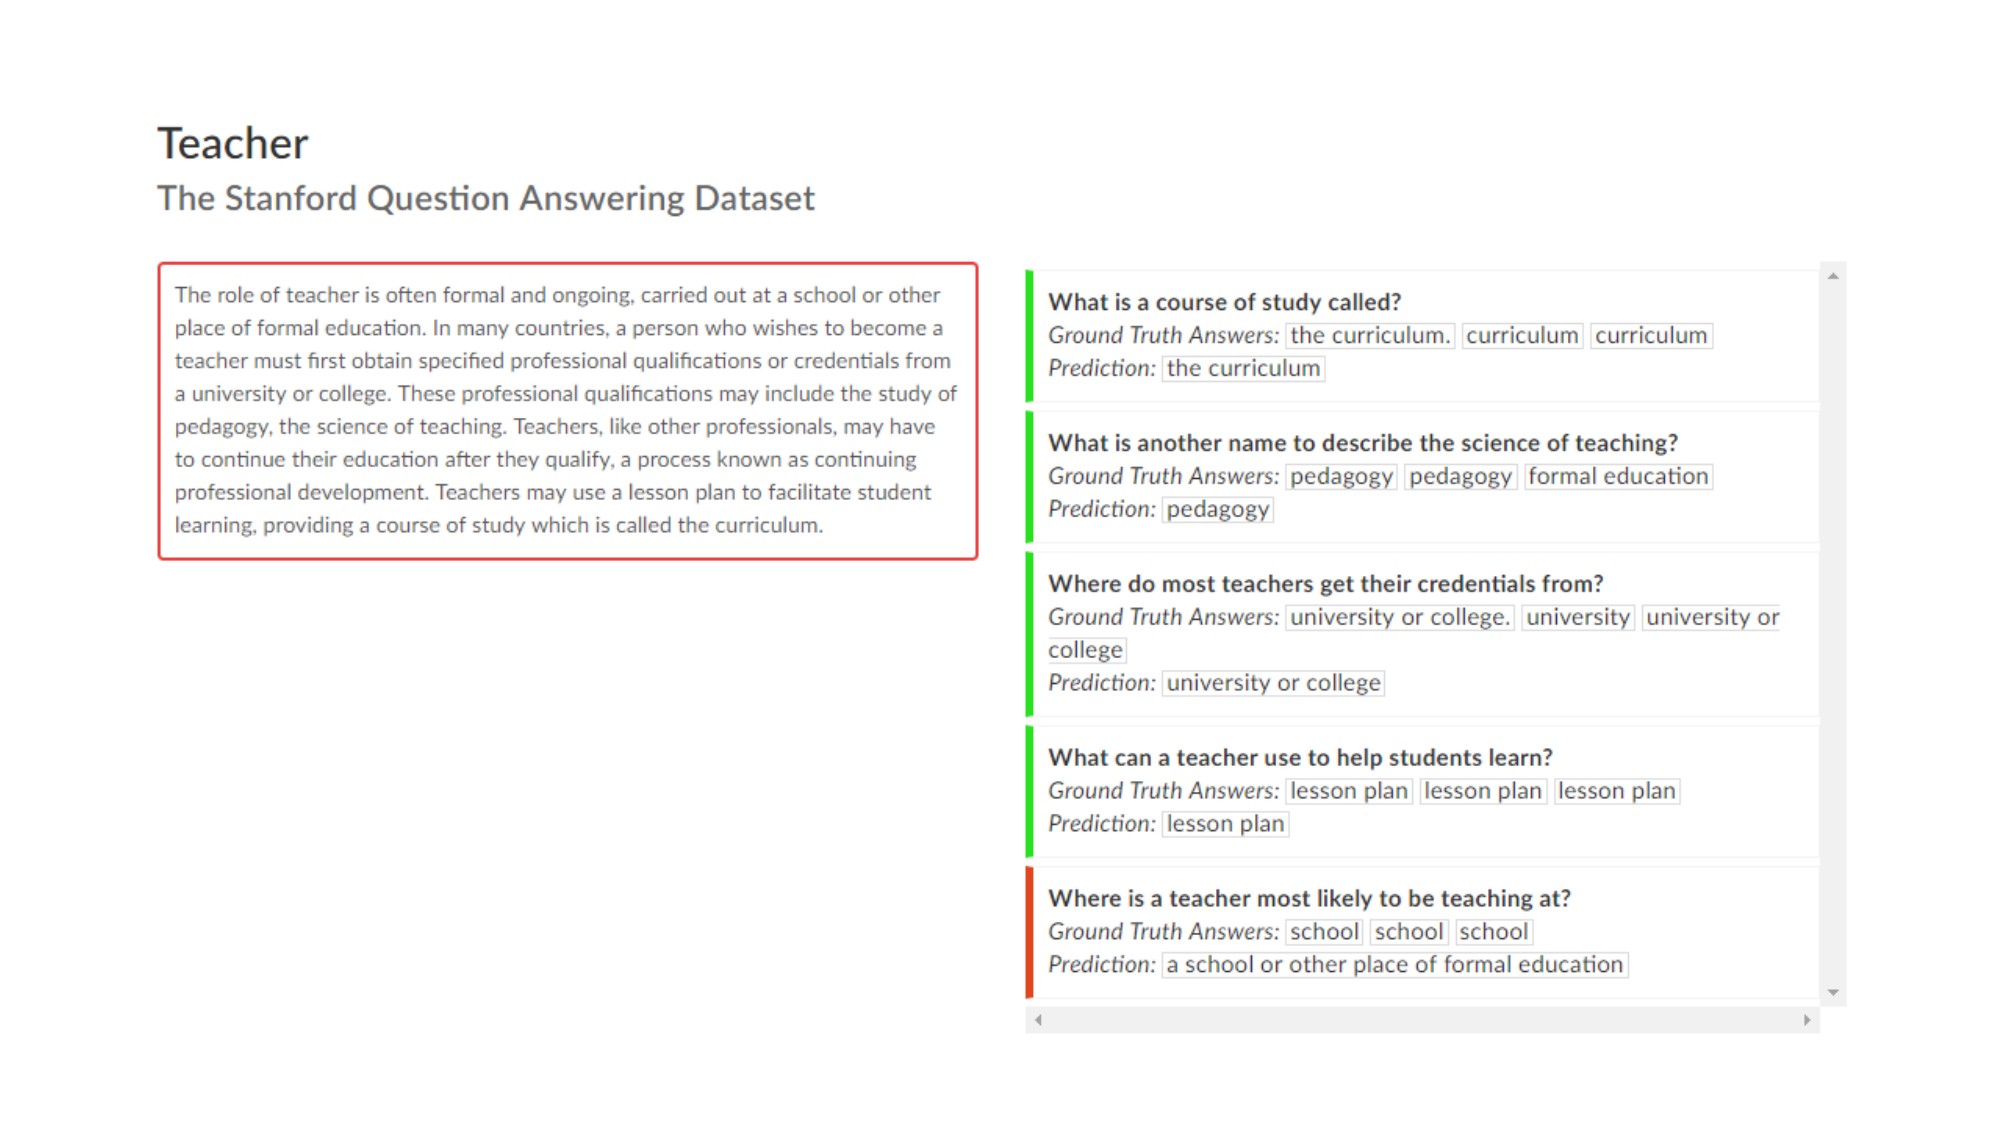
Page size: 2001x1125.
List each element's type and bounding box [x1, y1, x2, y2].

picture [139, 82, 1861, 1043]
